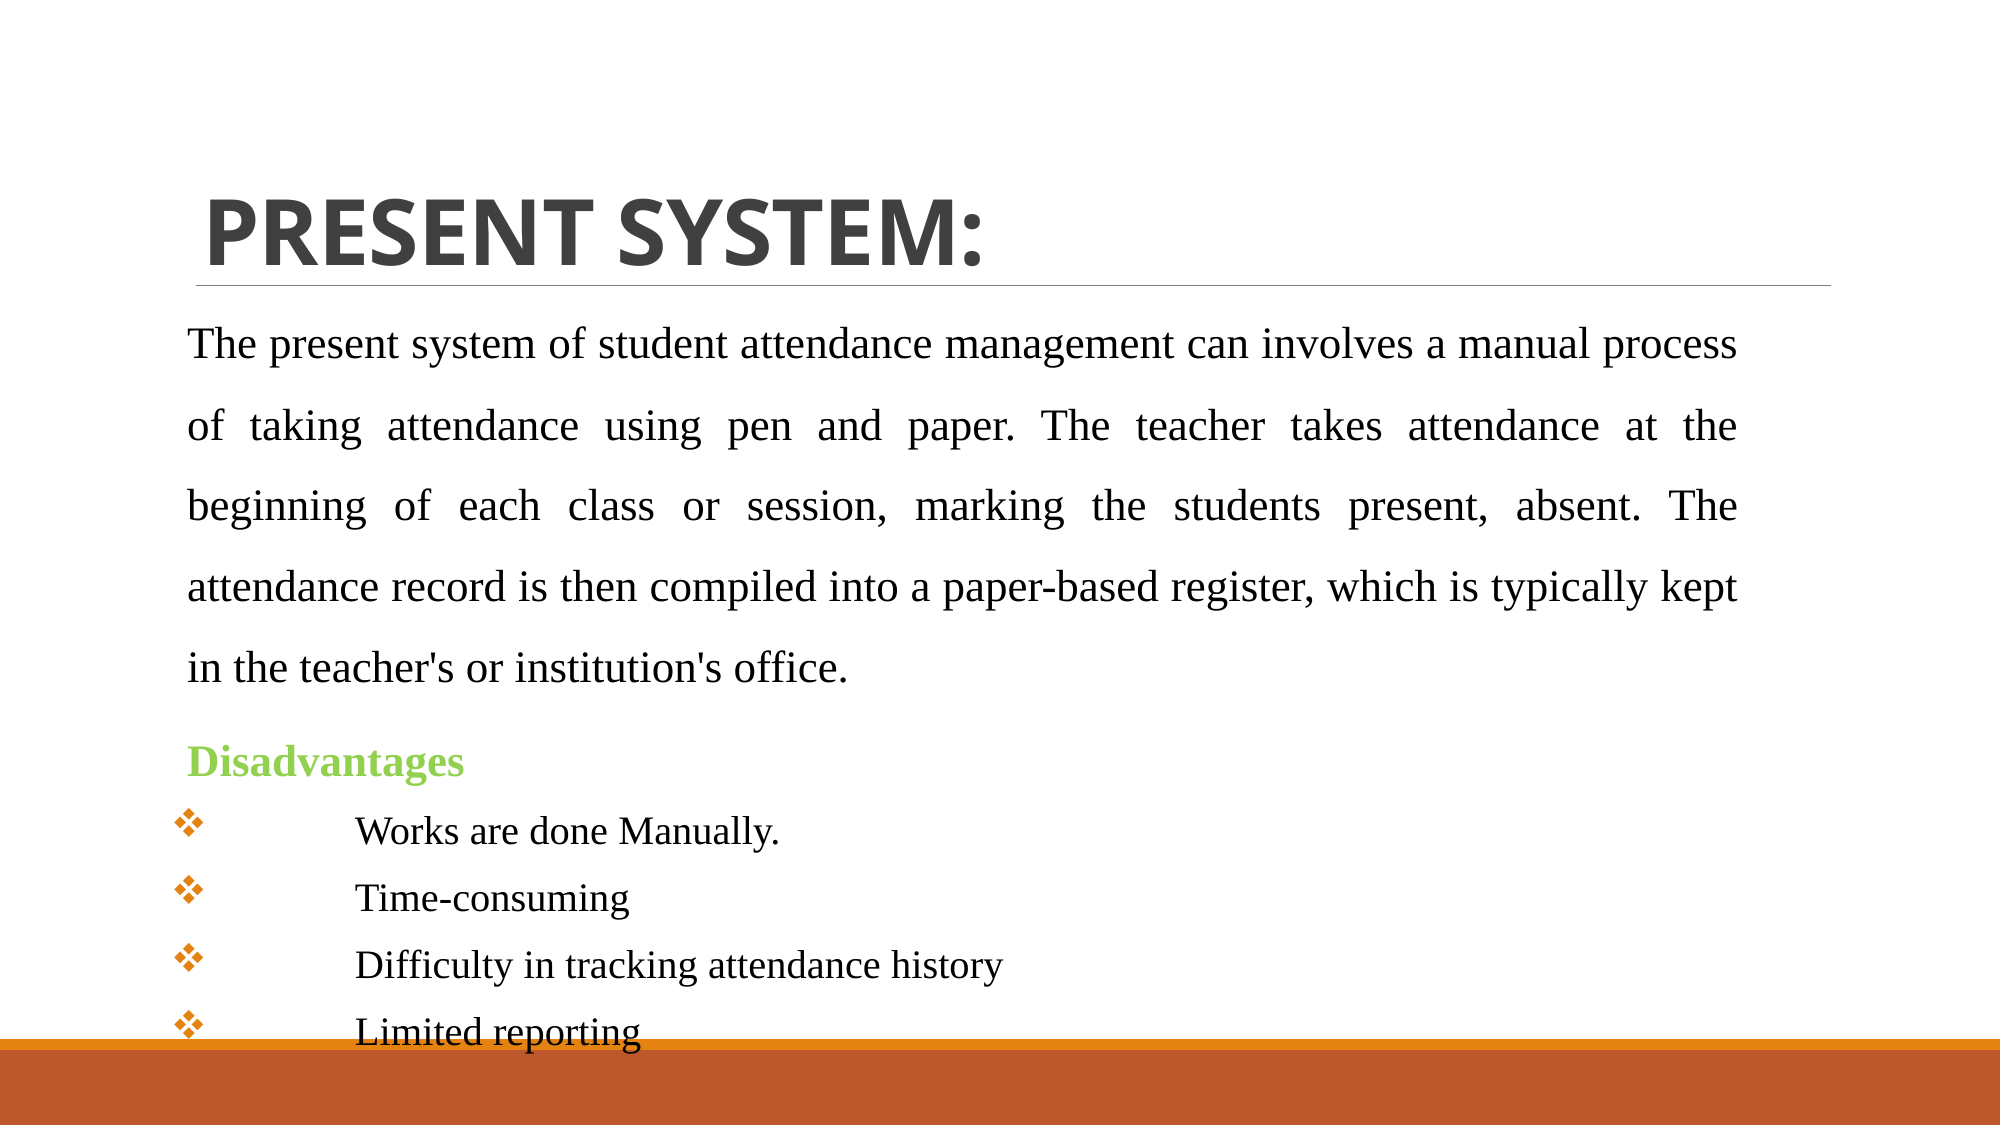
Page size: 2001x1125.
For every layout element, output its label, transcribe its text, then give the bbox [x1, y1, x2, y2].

title PRESENT SYSTEM: [187, 59, 1605, 279]
list The present system of student attendance management can involves a manual process of taking attendance using pen and paper. The teacher takes attendance at the beginning of each class or session, marking the students present, absent. The attendance record is then compiled into a paper-based register, which is typically kept in the teacher's or institution's office. Disadvantages Works are done Manually. Time-consuming Difficulty in tracking attendance history Limited reporting [170, 279, 1740, 1065]
